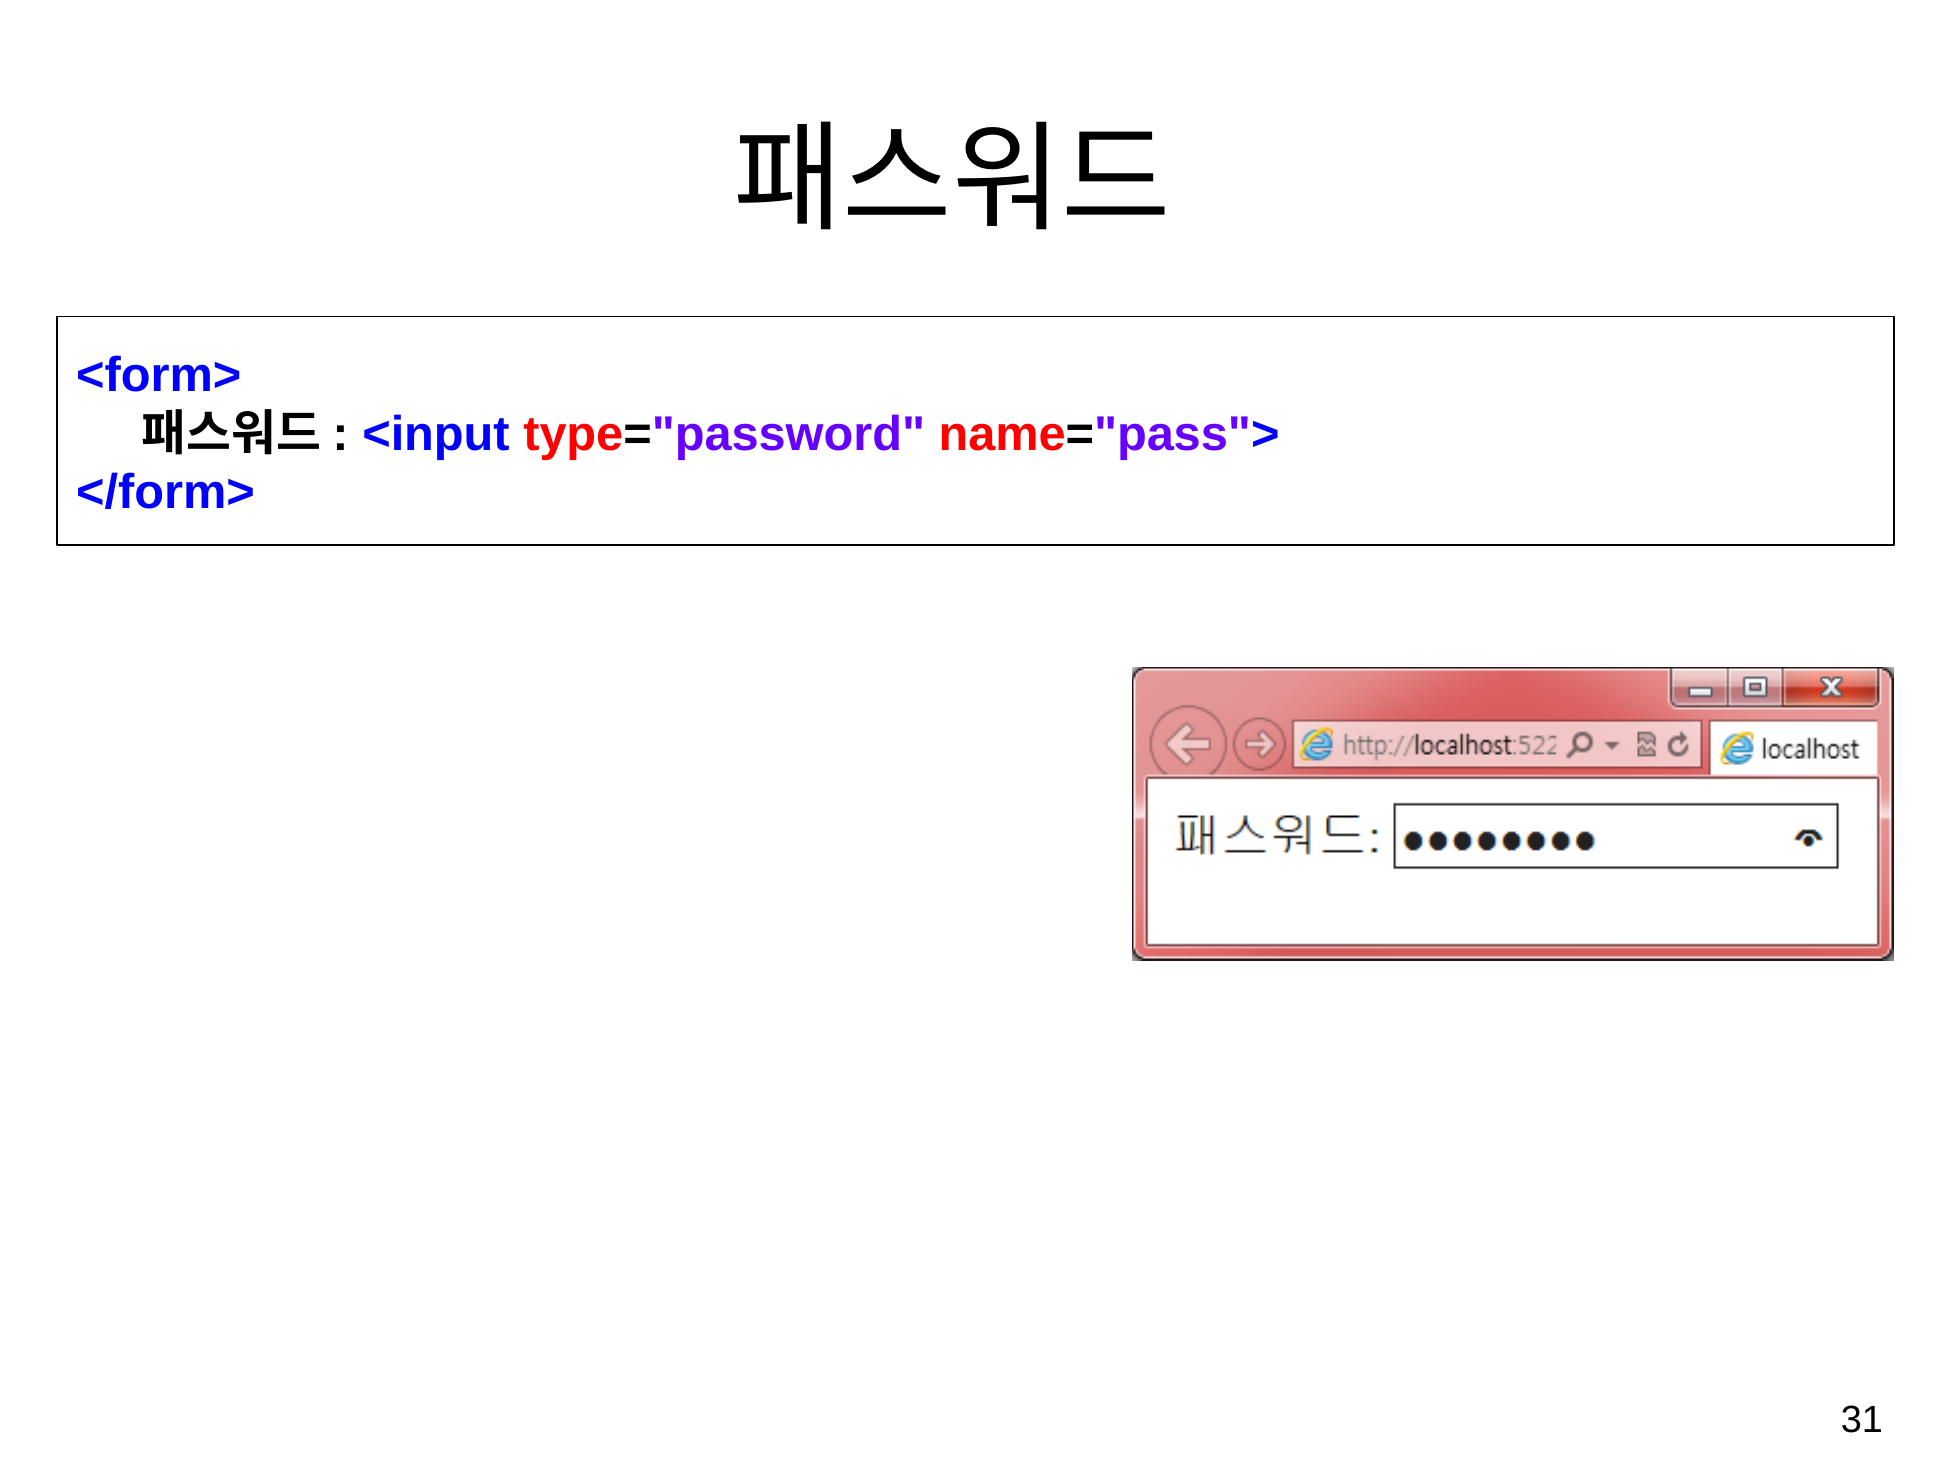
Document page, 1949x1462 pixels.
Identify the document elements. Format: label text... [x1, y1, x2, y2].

text_box <form> 패스워드: <input type="password" name="pass"> </form> [56, 316, 1894, 546]
title 패스워드 [156, 92, 1749, 255]
picture [1131, 667, 1895, 961]
slide_number ‹#› [1496, 1372, 1899, 1462]
